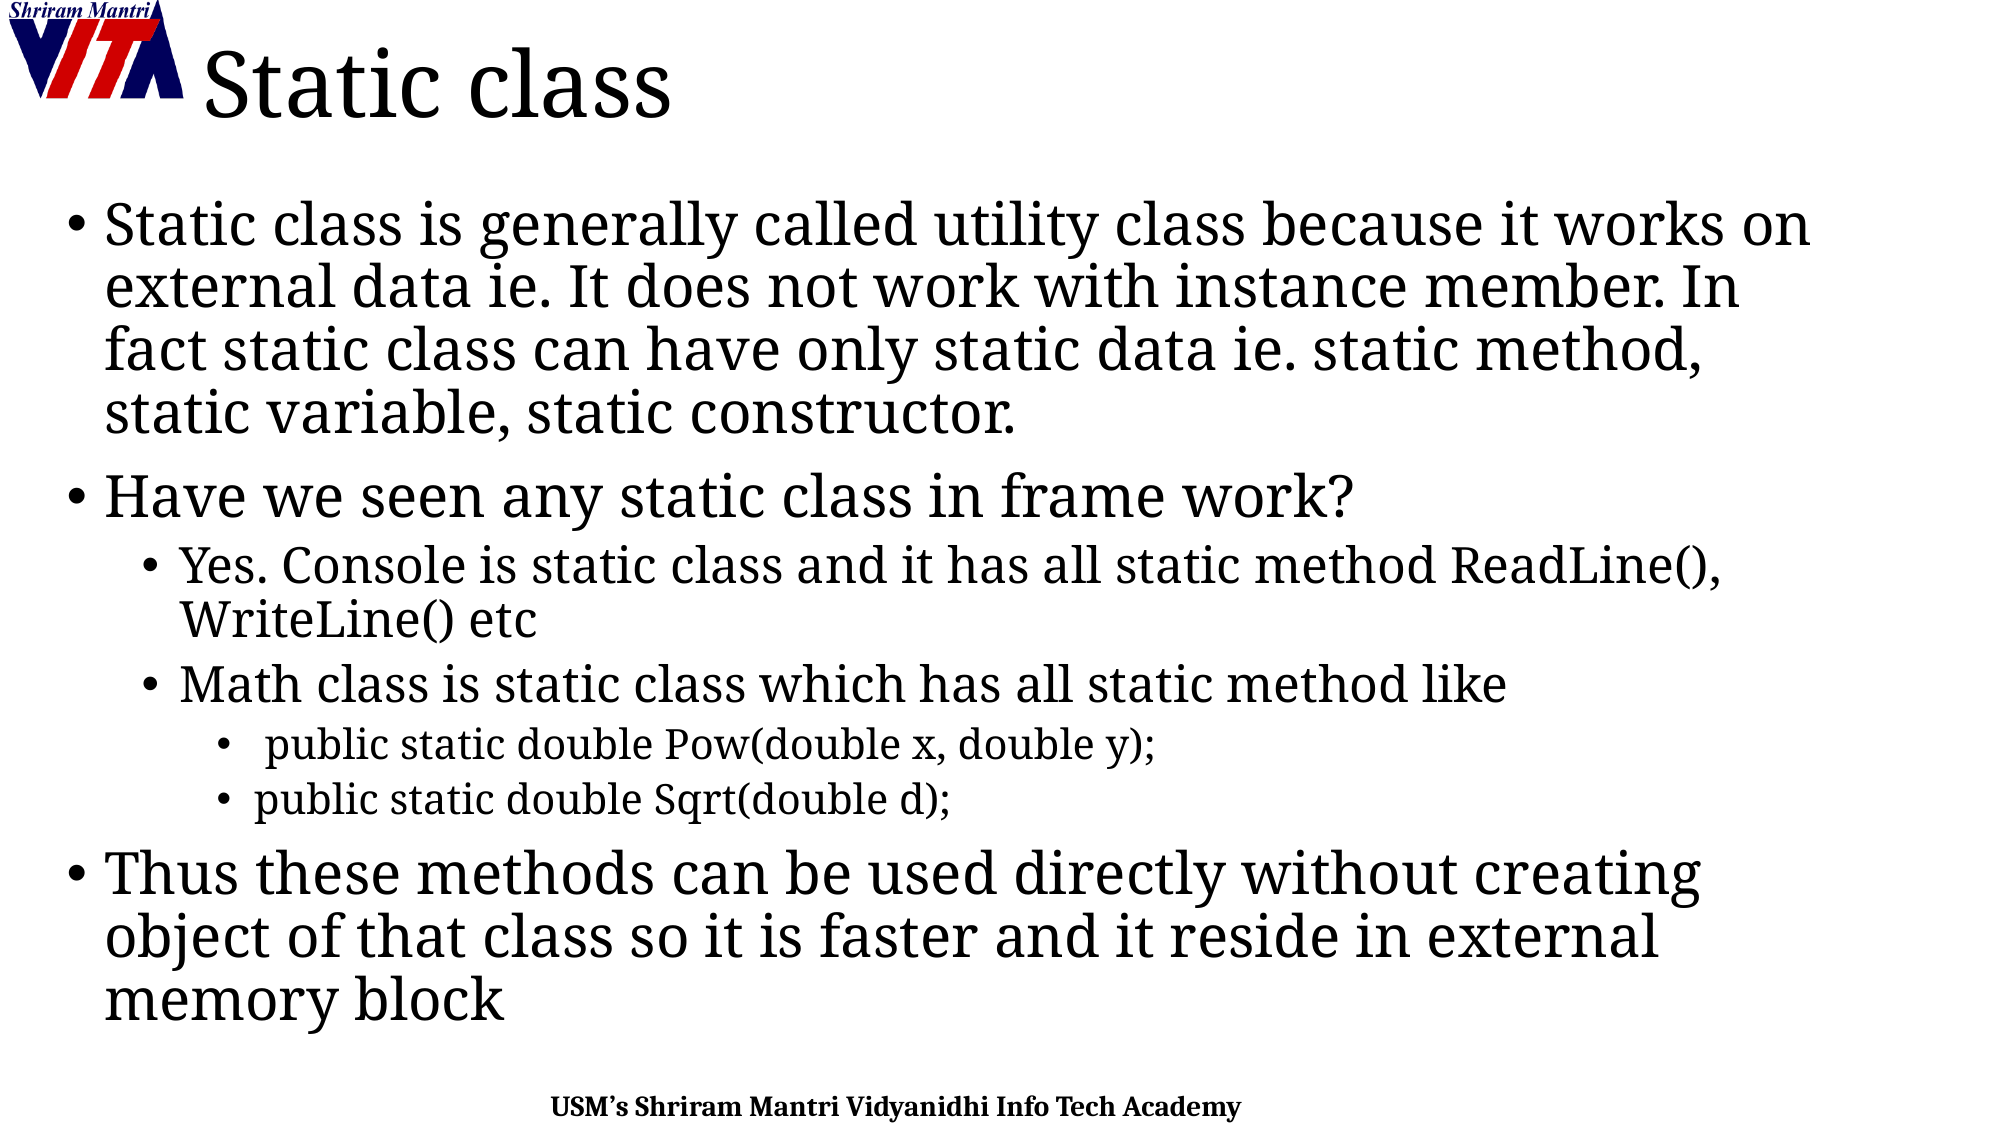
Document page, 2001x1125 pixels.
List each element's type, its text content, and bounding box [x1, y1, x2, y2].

list Static class is generally called utility class because it works on external data ie. It does not work with instance member. In fact static class can have only static data ie. static method, static variable, static constructor. Have we seen any static class in frame work? Yes. Console is static class and it has all static method ReadLine(), WriteLine() etc Math class is static class which has all static method like public static double Pow(double x, double y); public static double Sqrt(double d); Thus these methods can be used directly without creating object of that class so it is faster and it reside in external memory block [51, 187, 1863, 1014]
title Static class [187, 17, 1863, 158]
picture [0, 0, 202, 119]
